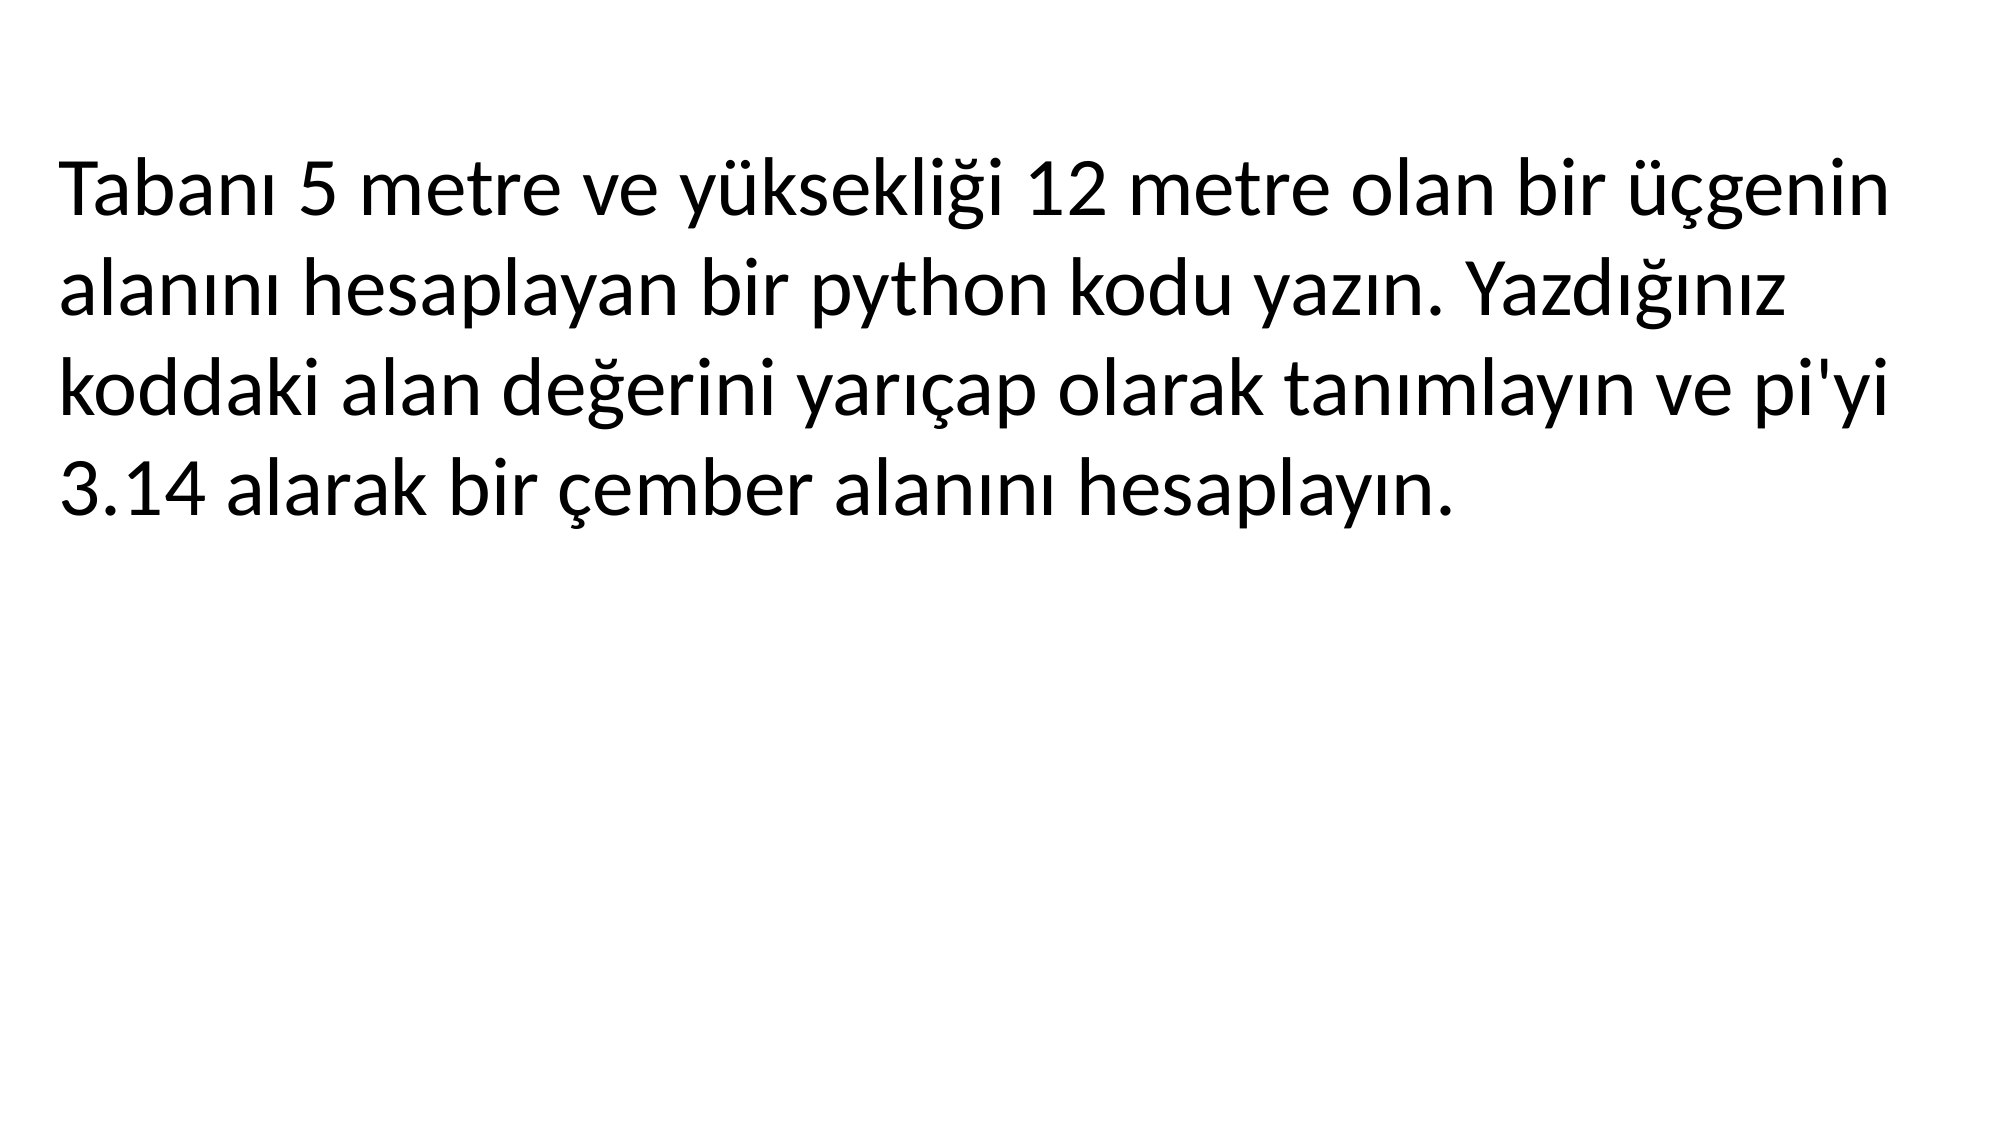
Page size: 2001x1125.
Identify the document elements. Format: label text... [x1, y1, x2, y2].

text_box Tabanı 5 metre ve yüksekliği 12 metre olan bir üçgenin alanını hesaplayan bir python kodu yazın. Yazdığınız koddaki alan değerini yarıçap olarak tanımlayın ve pi'yi 3.14 alarak bir çember alanını hesaplayın. [43, 124, 1915, 540]
